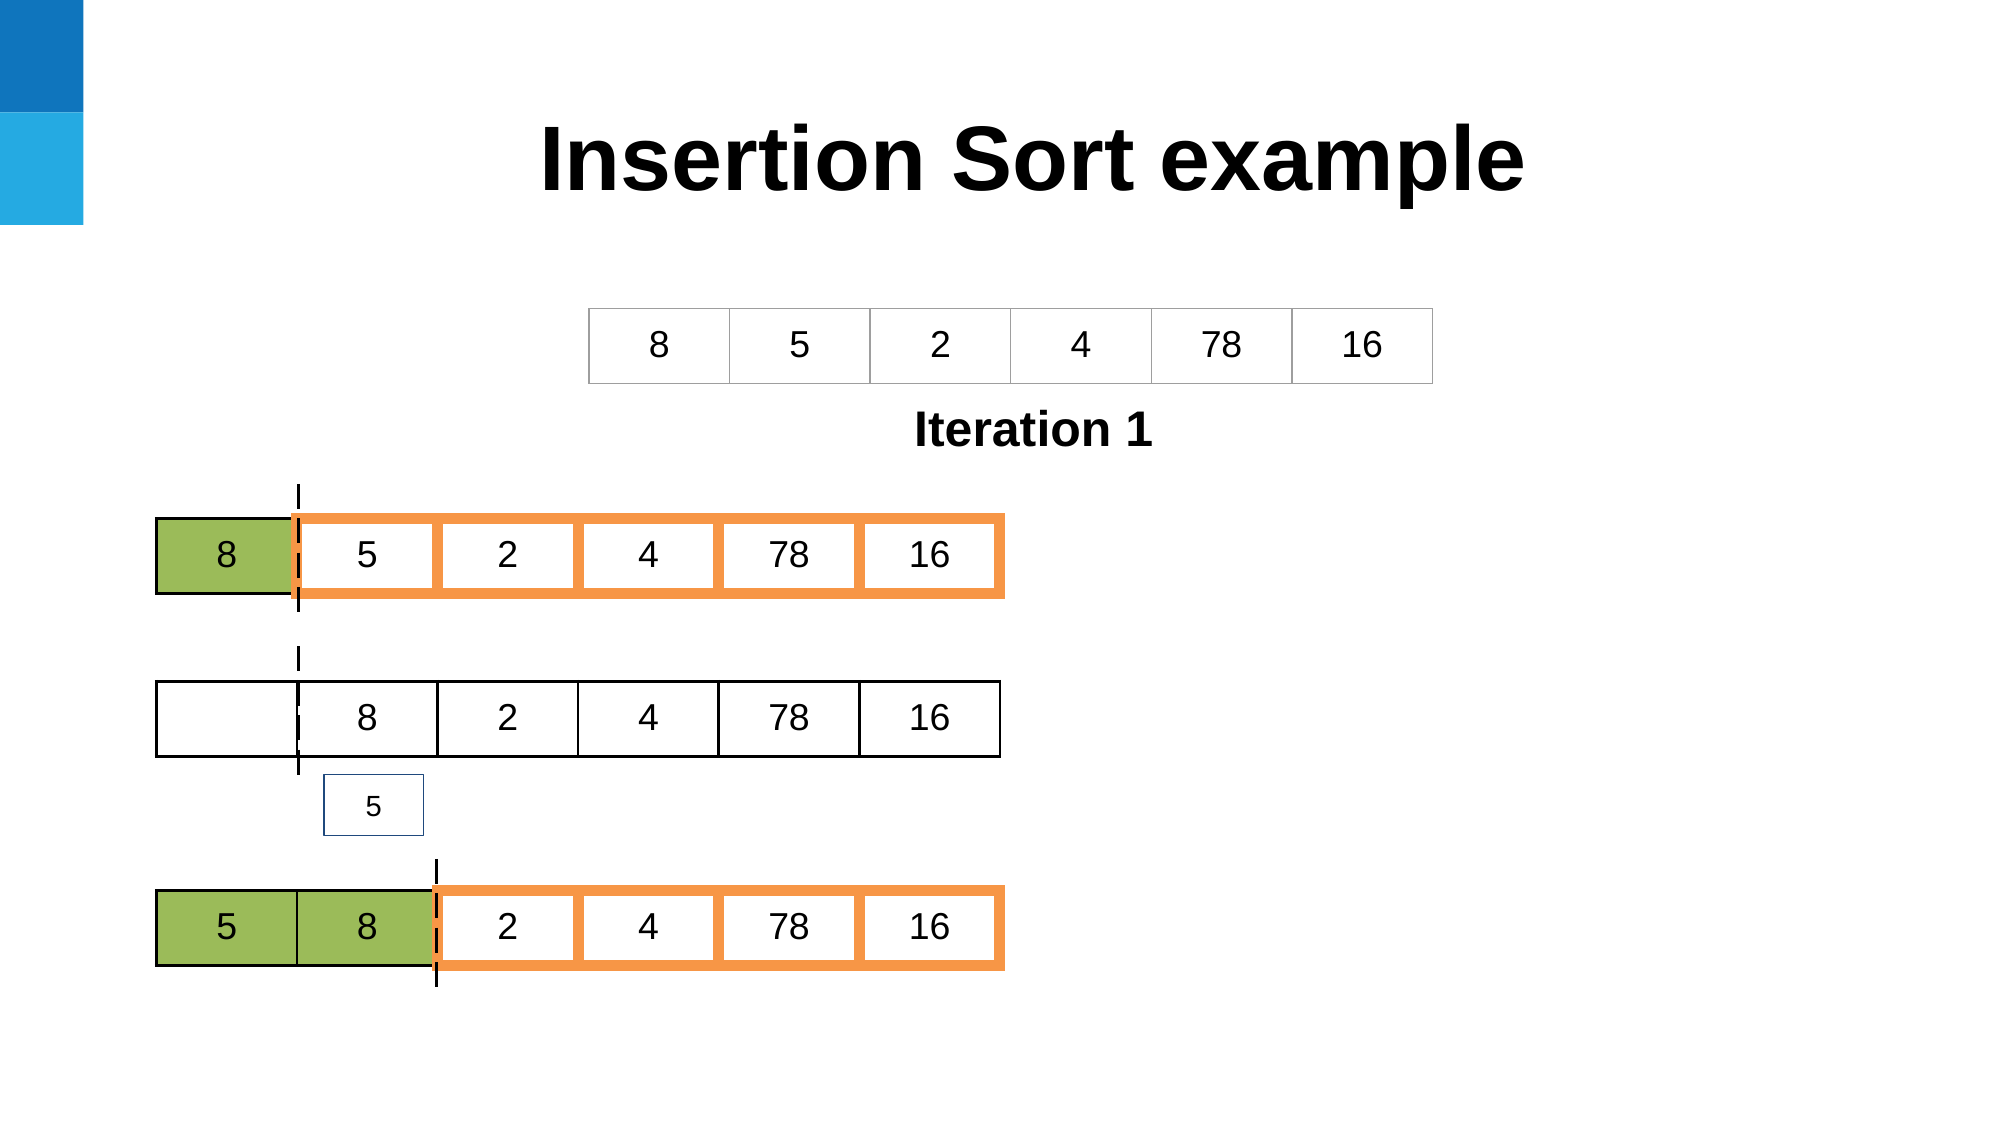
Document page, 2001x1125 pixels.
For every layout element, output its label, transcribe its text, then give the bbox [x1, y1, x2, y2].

table_header 2 [443, 896, 573, 960]
table_header 78 [724, 524, 854, 588]
table_header 8 [298, 892, 431, 964]
table_header 16 [865, 524, 994, 588]
table_header 78 [720, 683, 858, 755]
table_header 16 [861, 683, 999, 755]
text_box 5 [323, 774, 424, 836]
text_box Iteration 1 [621, 381, 1447, 472]
table_header 8 [158, 520, 291, 592]
text_box Insertion Sort example [377, 86, 1690, 222]
table_header 4 [584, 524, 713, 588]
table_header 78 [1152, 309, 1291, 383]
table_header 8 [590, 309, 729, 383]
table_header 78 [724, 896, 854, 960]
table_header 2 [443, 524, 573, 588]
table_header 5 [158, 892, 296, 964]
table_header 16 [1293, 309, 1432, 383]
table_header 4 [584, 896, 713, 960]
table_header 2 [871, 309, 1010, 383]
table_header 5 [304, 524, 432, 588]
table_header 2 [439, 683, 577, 755]
table_header 4 [1011, 309, 1151, 383]
table_header [158, 683, 294, 755]
table_header 8 [304, 683, 436, 755]
table_header 5 [730, 309, 869, 383]
table_header 16 [865, 896, 994, 960]
table_header 4 [579, 683, 717, 755]
